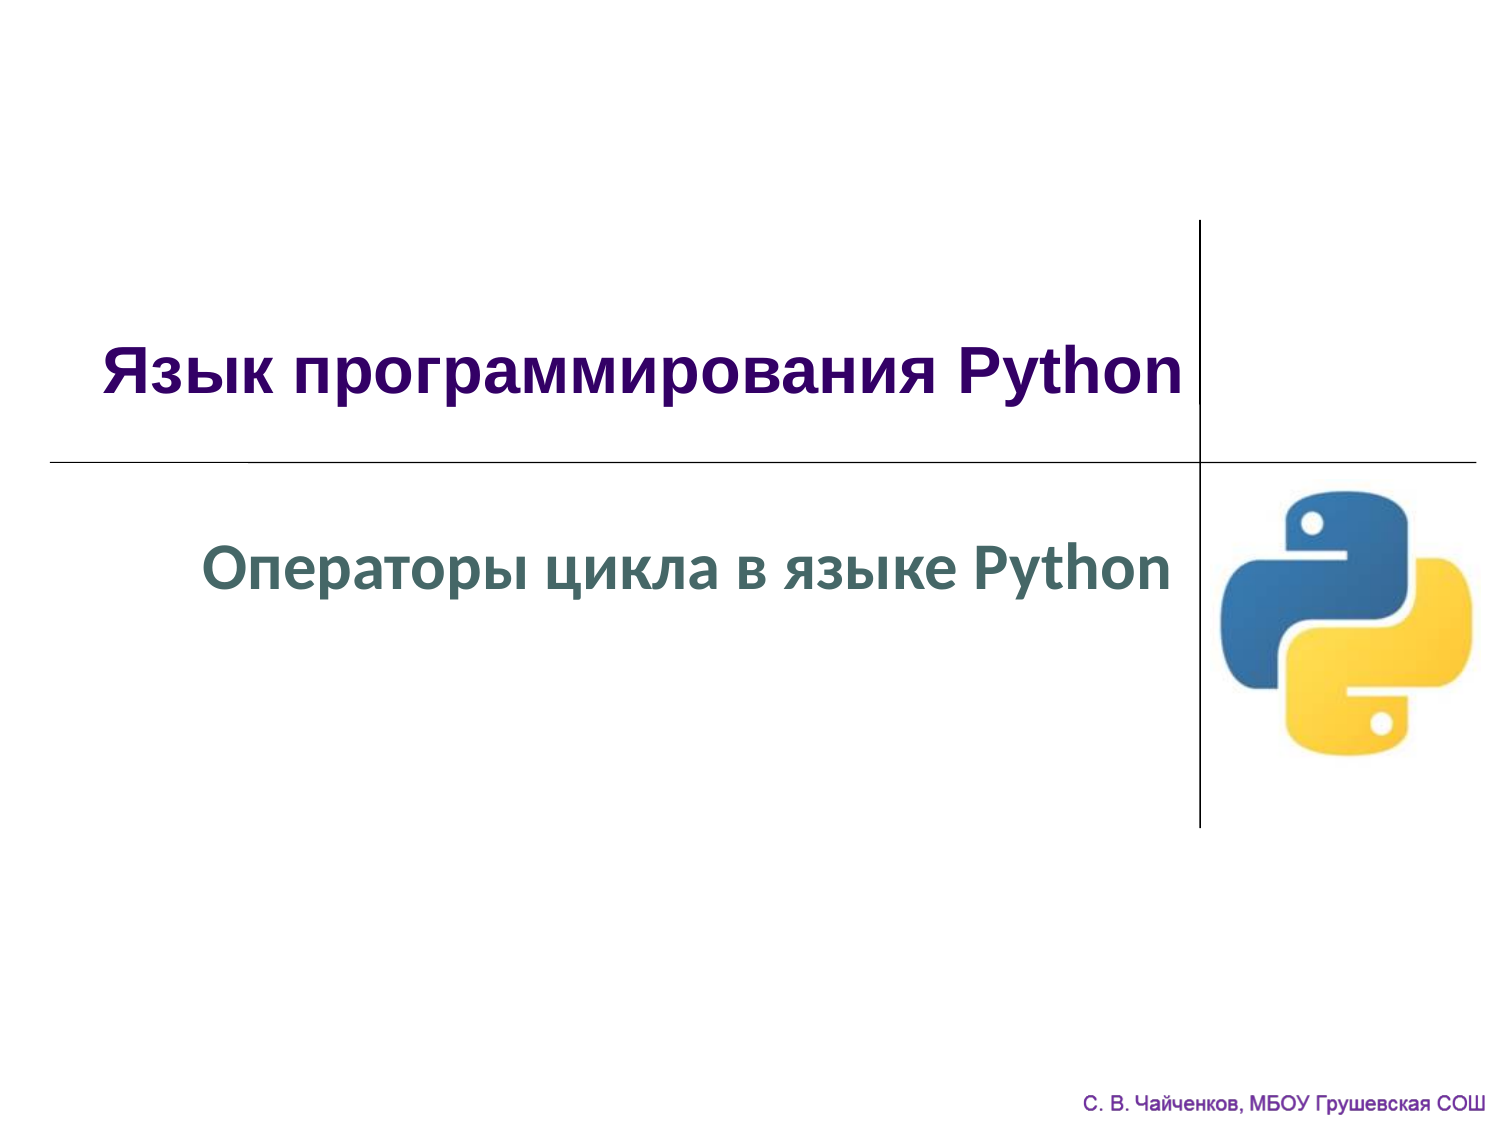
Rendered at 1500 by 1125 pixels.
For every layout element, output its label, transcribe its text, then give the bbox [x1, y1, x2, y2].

picture [1210, 479, 1481, 772]
subtitle Операторы цикла в языке Python [0, 515, 1188, 726]
picture [1057, 1082, 1500, 1125]
title Язык программирования Python [23, 261, 1199, 415]
